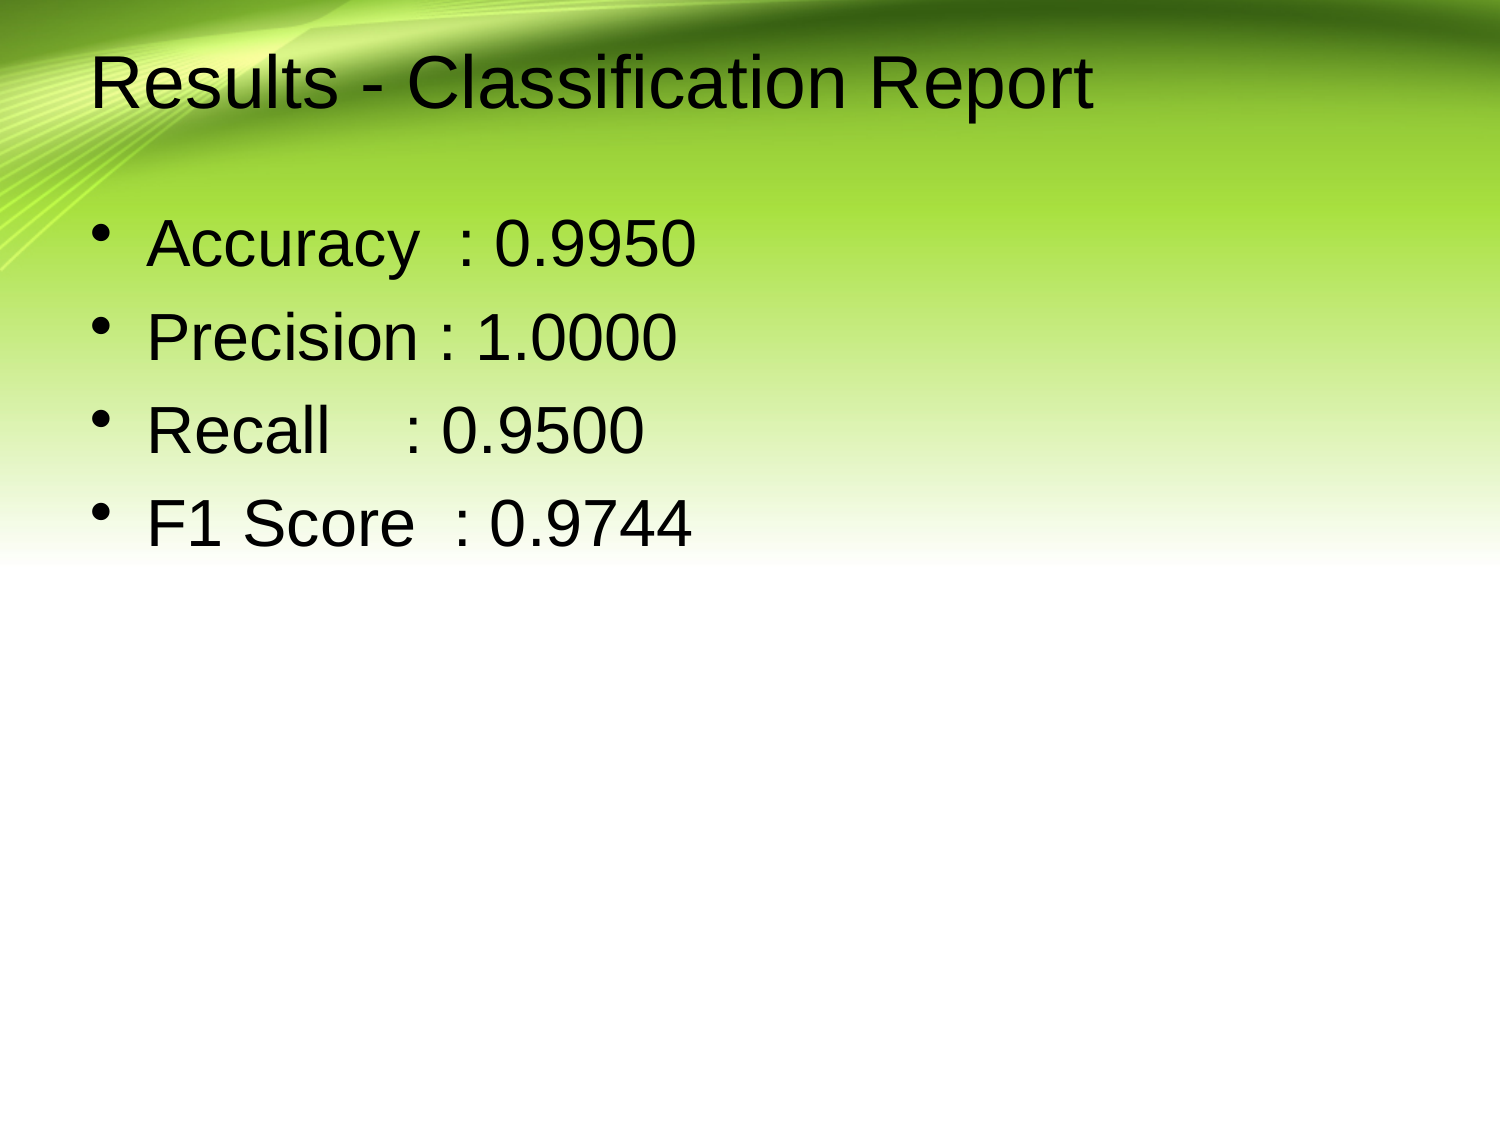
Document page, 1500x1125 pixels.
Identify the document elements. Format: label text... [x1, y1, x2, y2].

title Results - Classification Report [74, 30, 1426, 127]
picture [0, 0, 1500, 1125]
list Accuracy : 0.9950 Precision : 1.0000 Recall : 0.9500 F1 Score : 0.9744 [74, 192, 1426, 1006]
